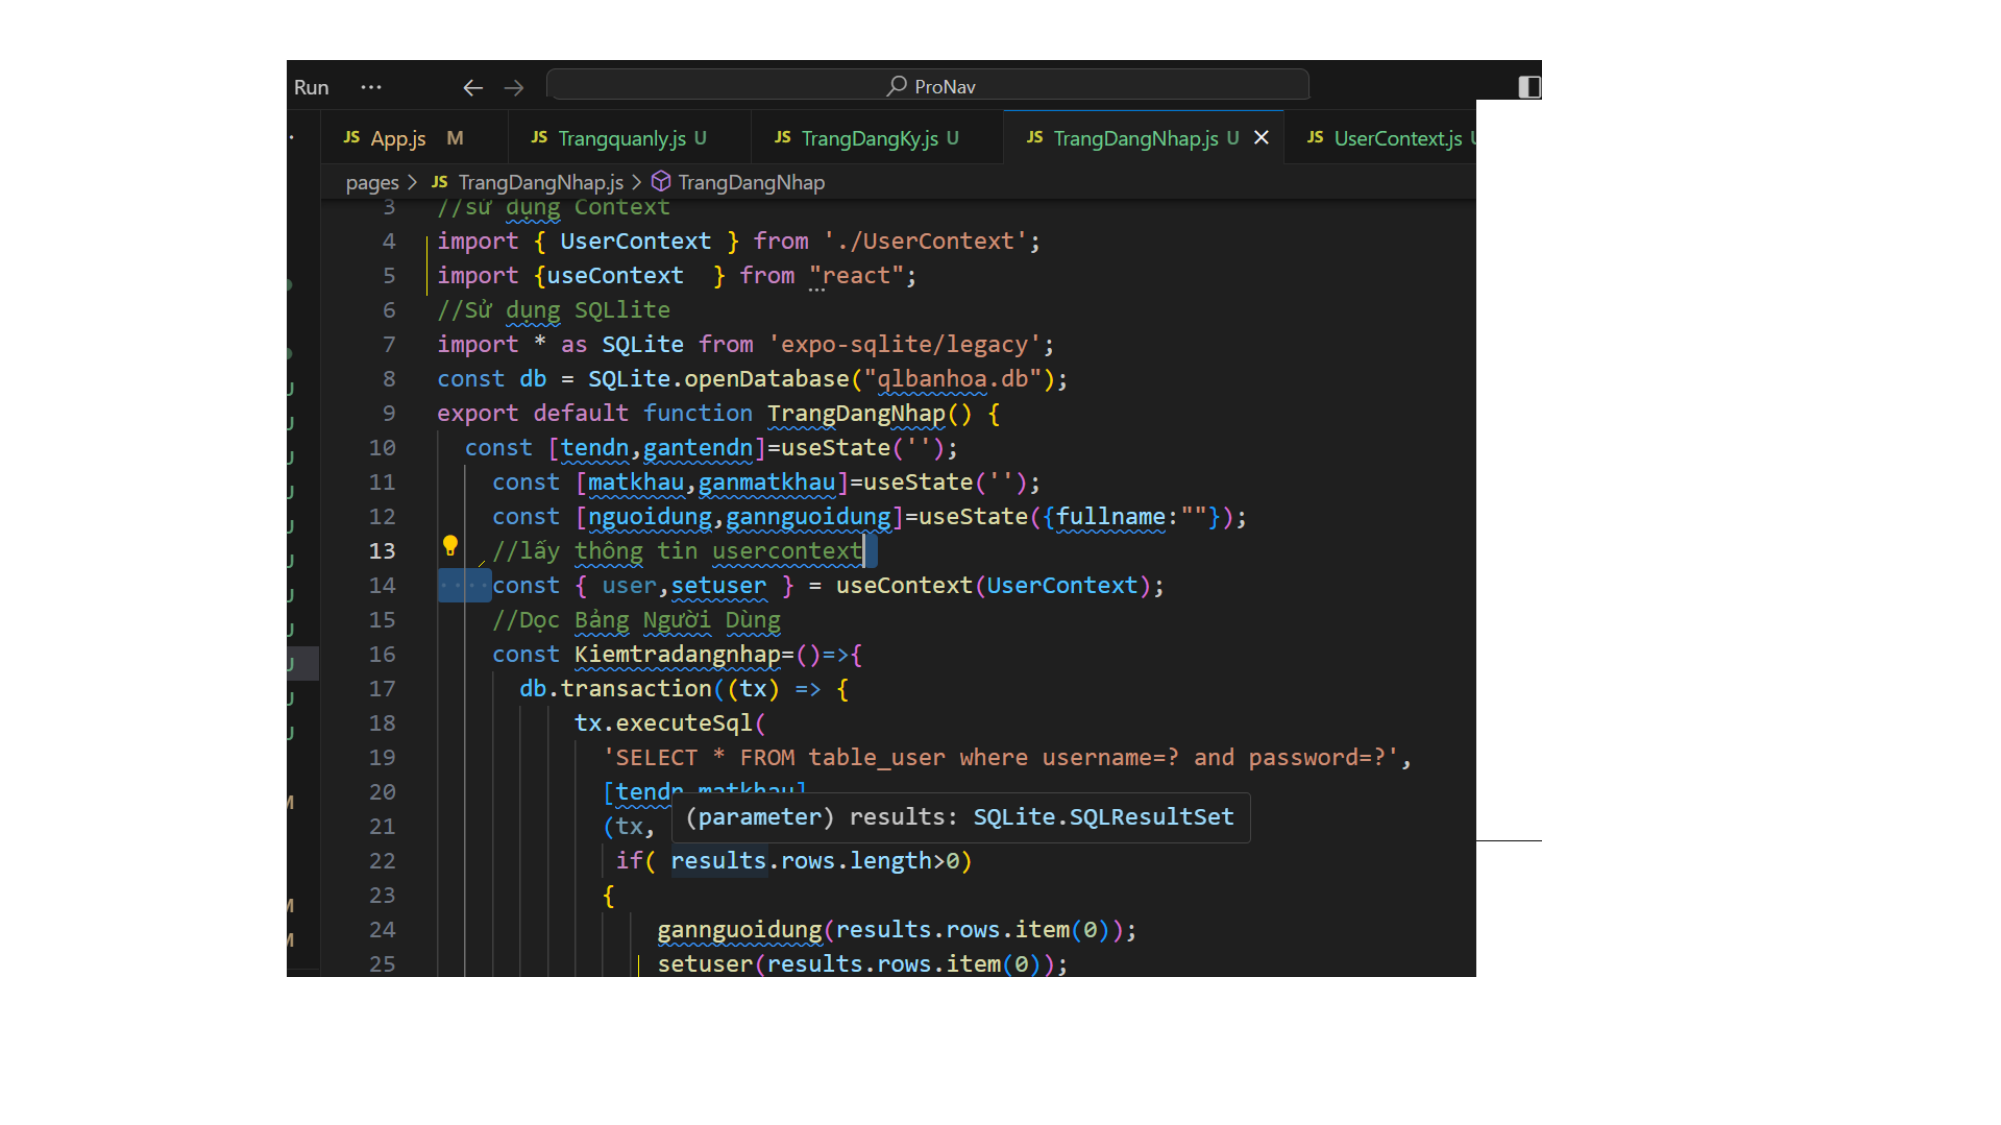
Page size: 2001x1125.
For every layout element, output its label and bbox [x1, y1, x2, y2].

picture [243, 59, 1543, 978]
